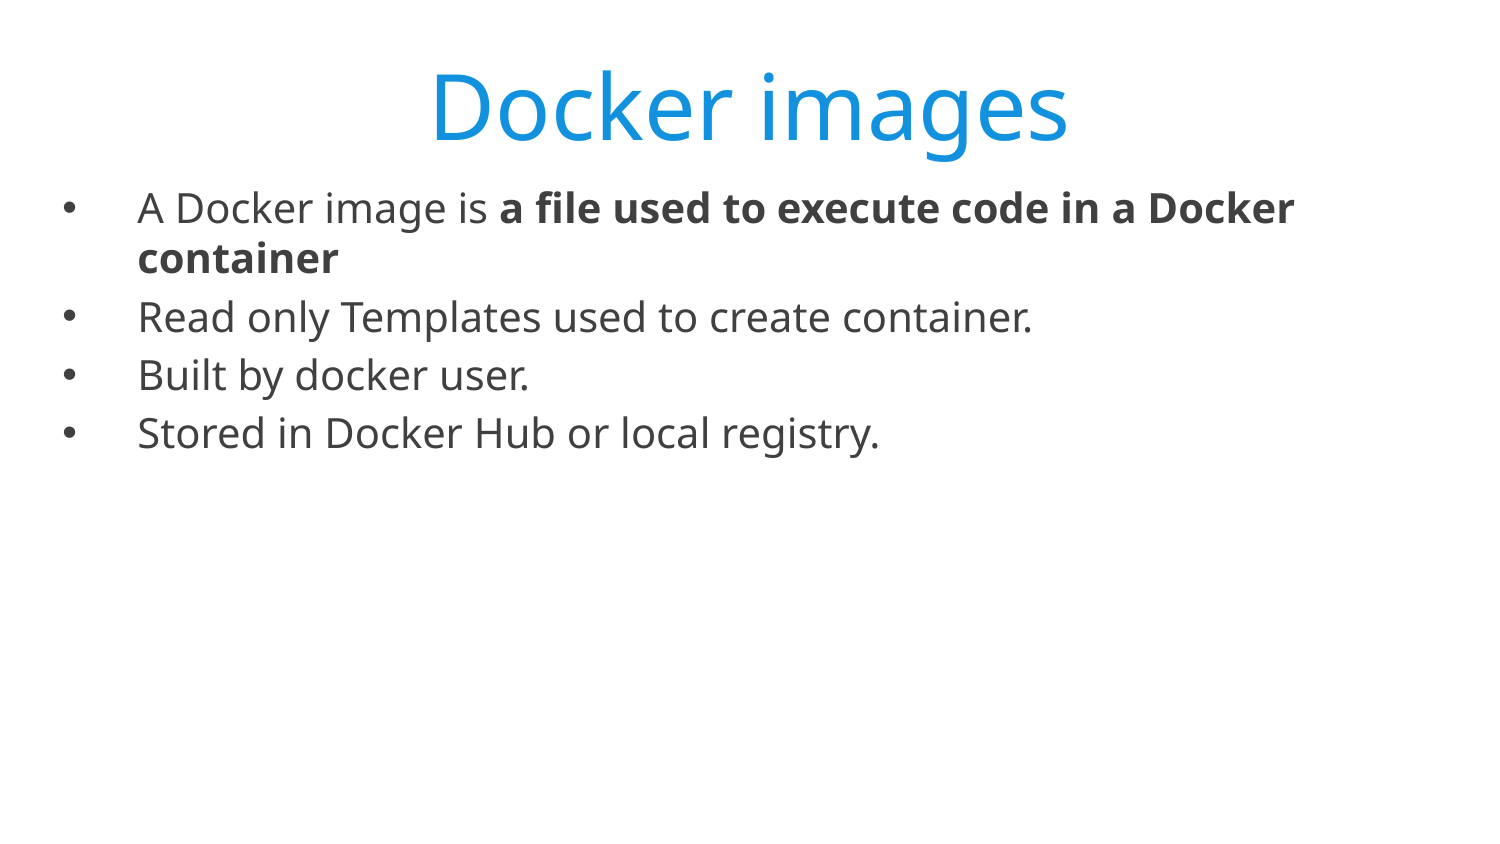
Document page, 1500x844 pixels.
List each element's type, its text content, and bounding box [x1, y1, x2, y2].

title Docker images [75, 33, 1425, 174]
list A Docker image is a file used to execute code in a Docker container Read only Templates used to create container. Built by docker user. Stored in Docker Hub or local registry. [47, 174, 1458, 625]
